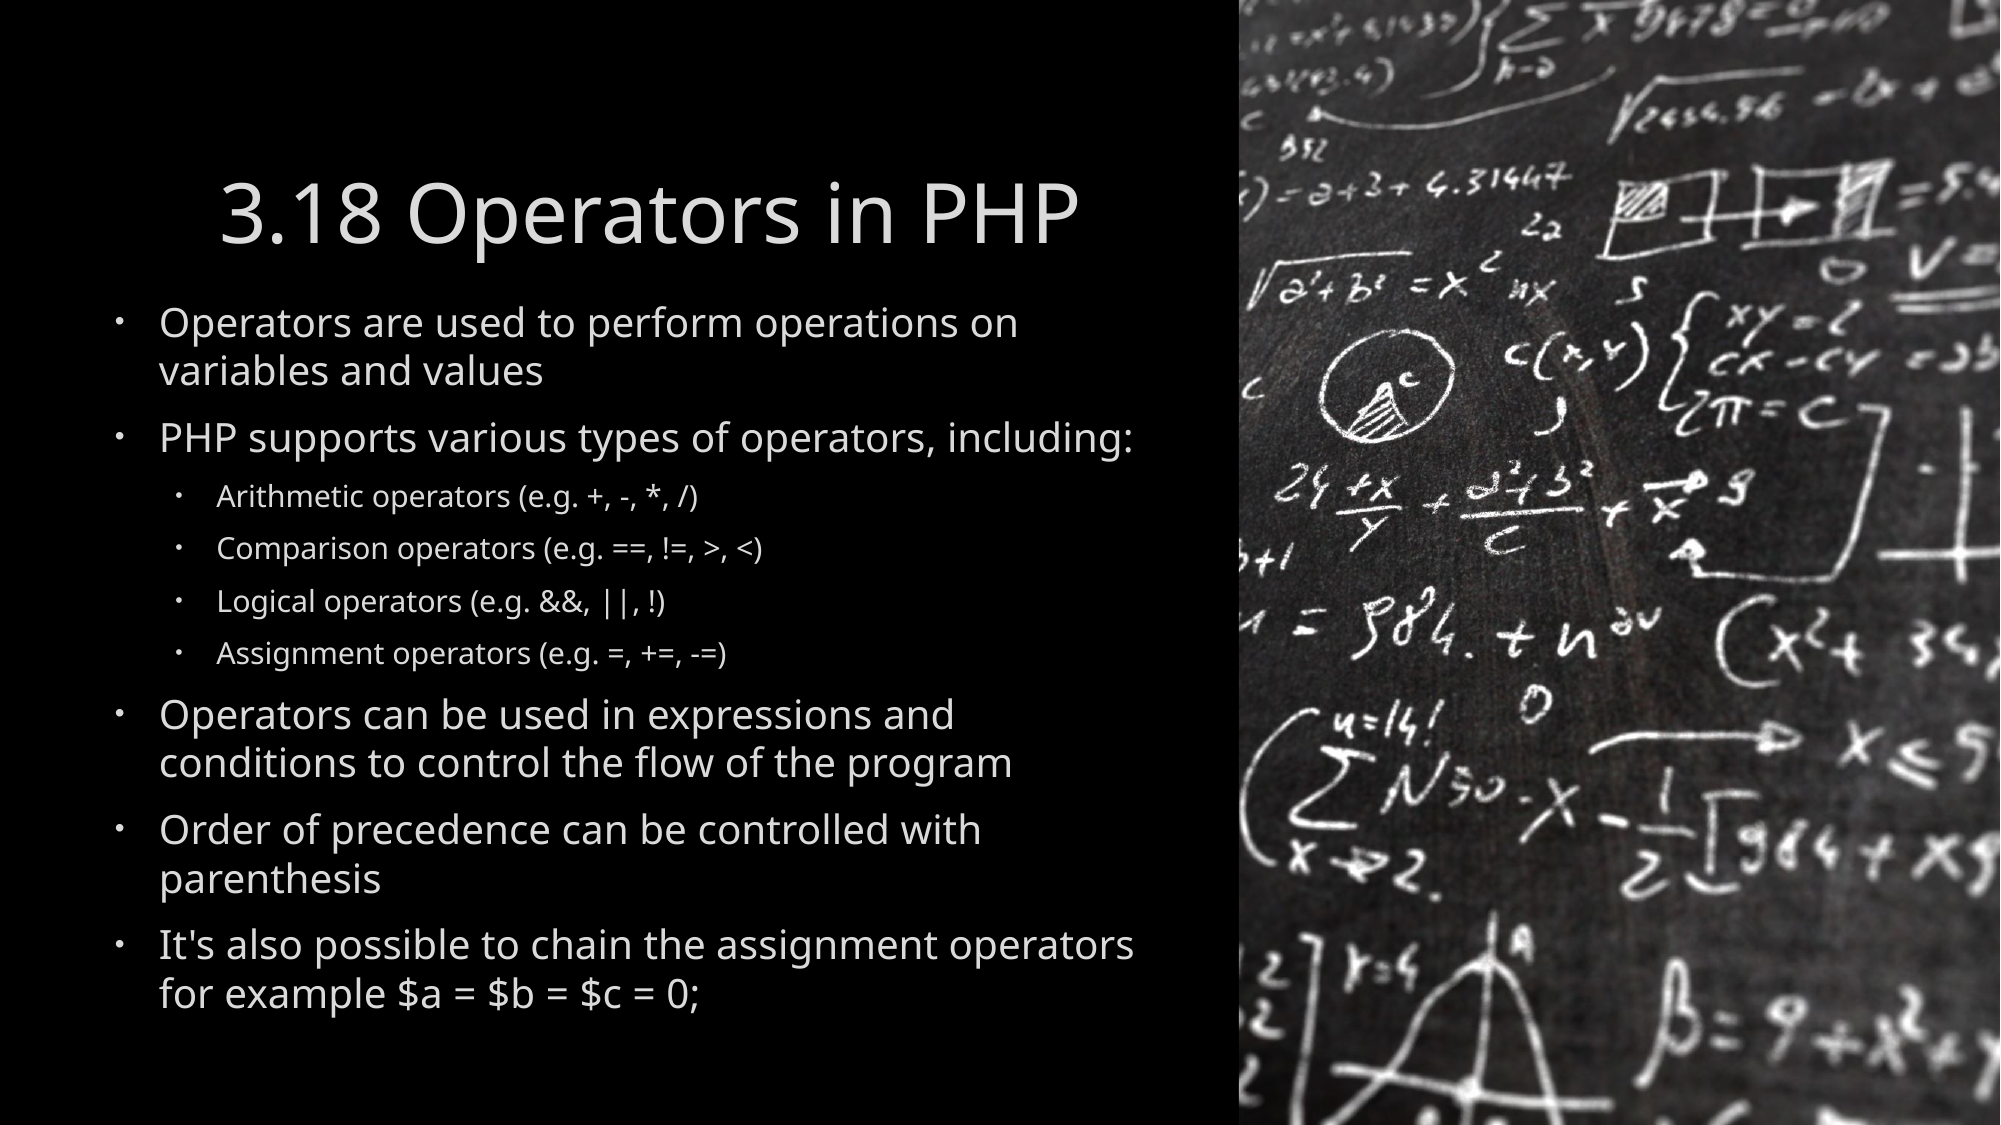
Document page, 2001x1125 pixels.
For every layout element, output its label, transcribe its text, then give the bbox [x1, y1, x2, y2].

picture [1238, 0, 2000, 1125]
title 3.18 Operators in PHP [137, 59, 1164, 285]
list Operators are used to perform operations on variables and values PHP supports various types of operators, including: Arithmetic operators (e.g. +, -, *, /) Comparison operators (e.g. ==, !=, >, <) Logical operators (e.g. &&, ||, !) Assignment operators (e.g. =, +=, -=) Operators can be used in expressions and conditions to control the flow of the program Order of precedence can be controlled with parenthesis It's also possible to chain the assignment operators for example $a = $b = $c = 0; [94, 289, 1164, 1066]
